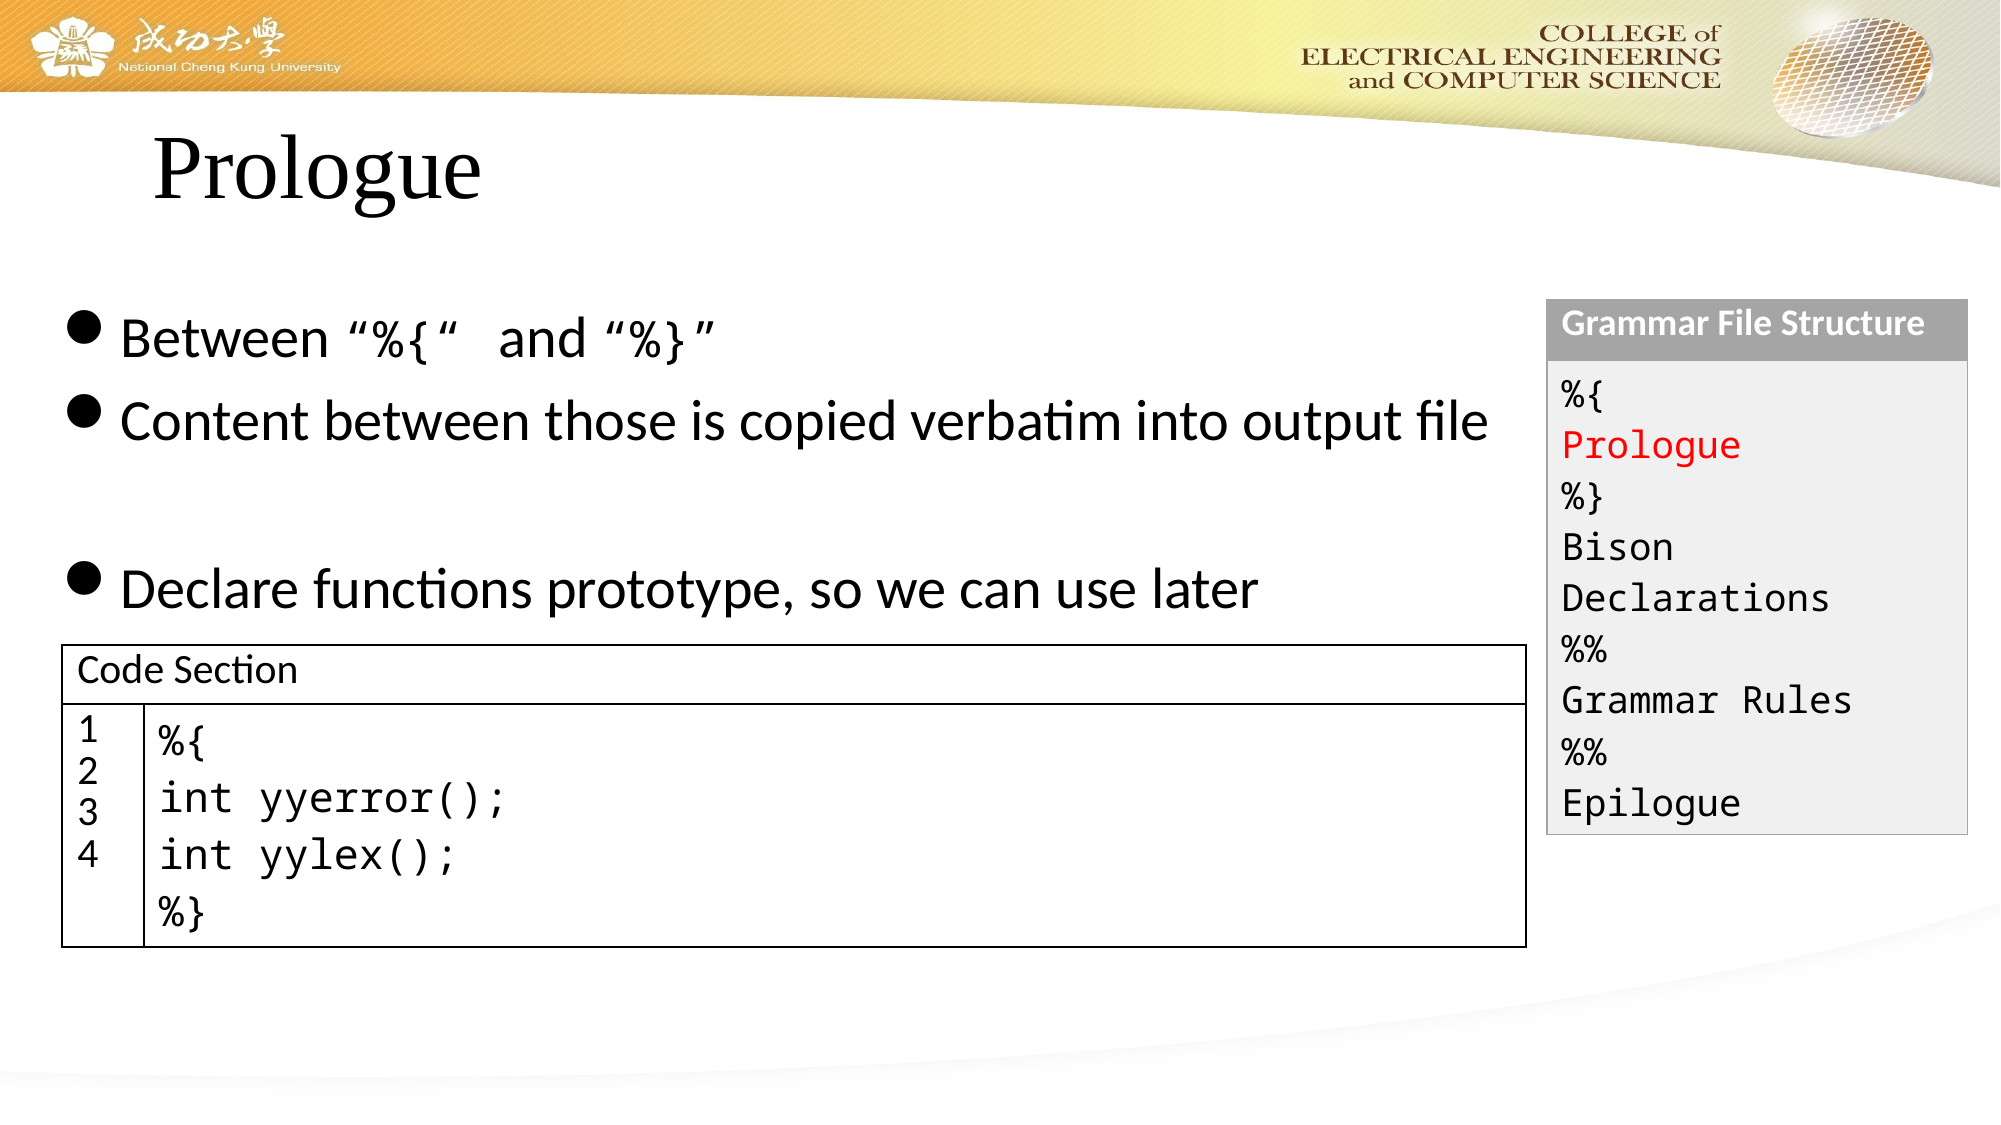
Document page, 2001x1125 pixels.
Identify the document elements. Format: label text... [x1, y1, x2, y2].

table_header Grammar File Structure [1548, 300, 1967, 359]
table_cell 1 2 3 4 [63, 705, 143, 946]
table_cell %{ int yyerror(); int yylex(); %} [145, 705, 1525, 946]
list Between “%{“ and “%}” Content between those is copied verbatim into output file Declare functions prototype, so we can use later [47, 299, 1506, 1087]
table_header Code Section [63, 646, 1525, 703]
picture [0, 0, 2001, 1125]
table_cell %{ Prologue %} Bison Declarations %% Grammar Rules %% Epilogue [1548, 361, 1967, 834]
title Prologue [137, 59, 1863, 278]
